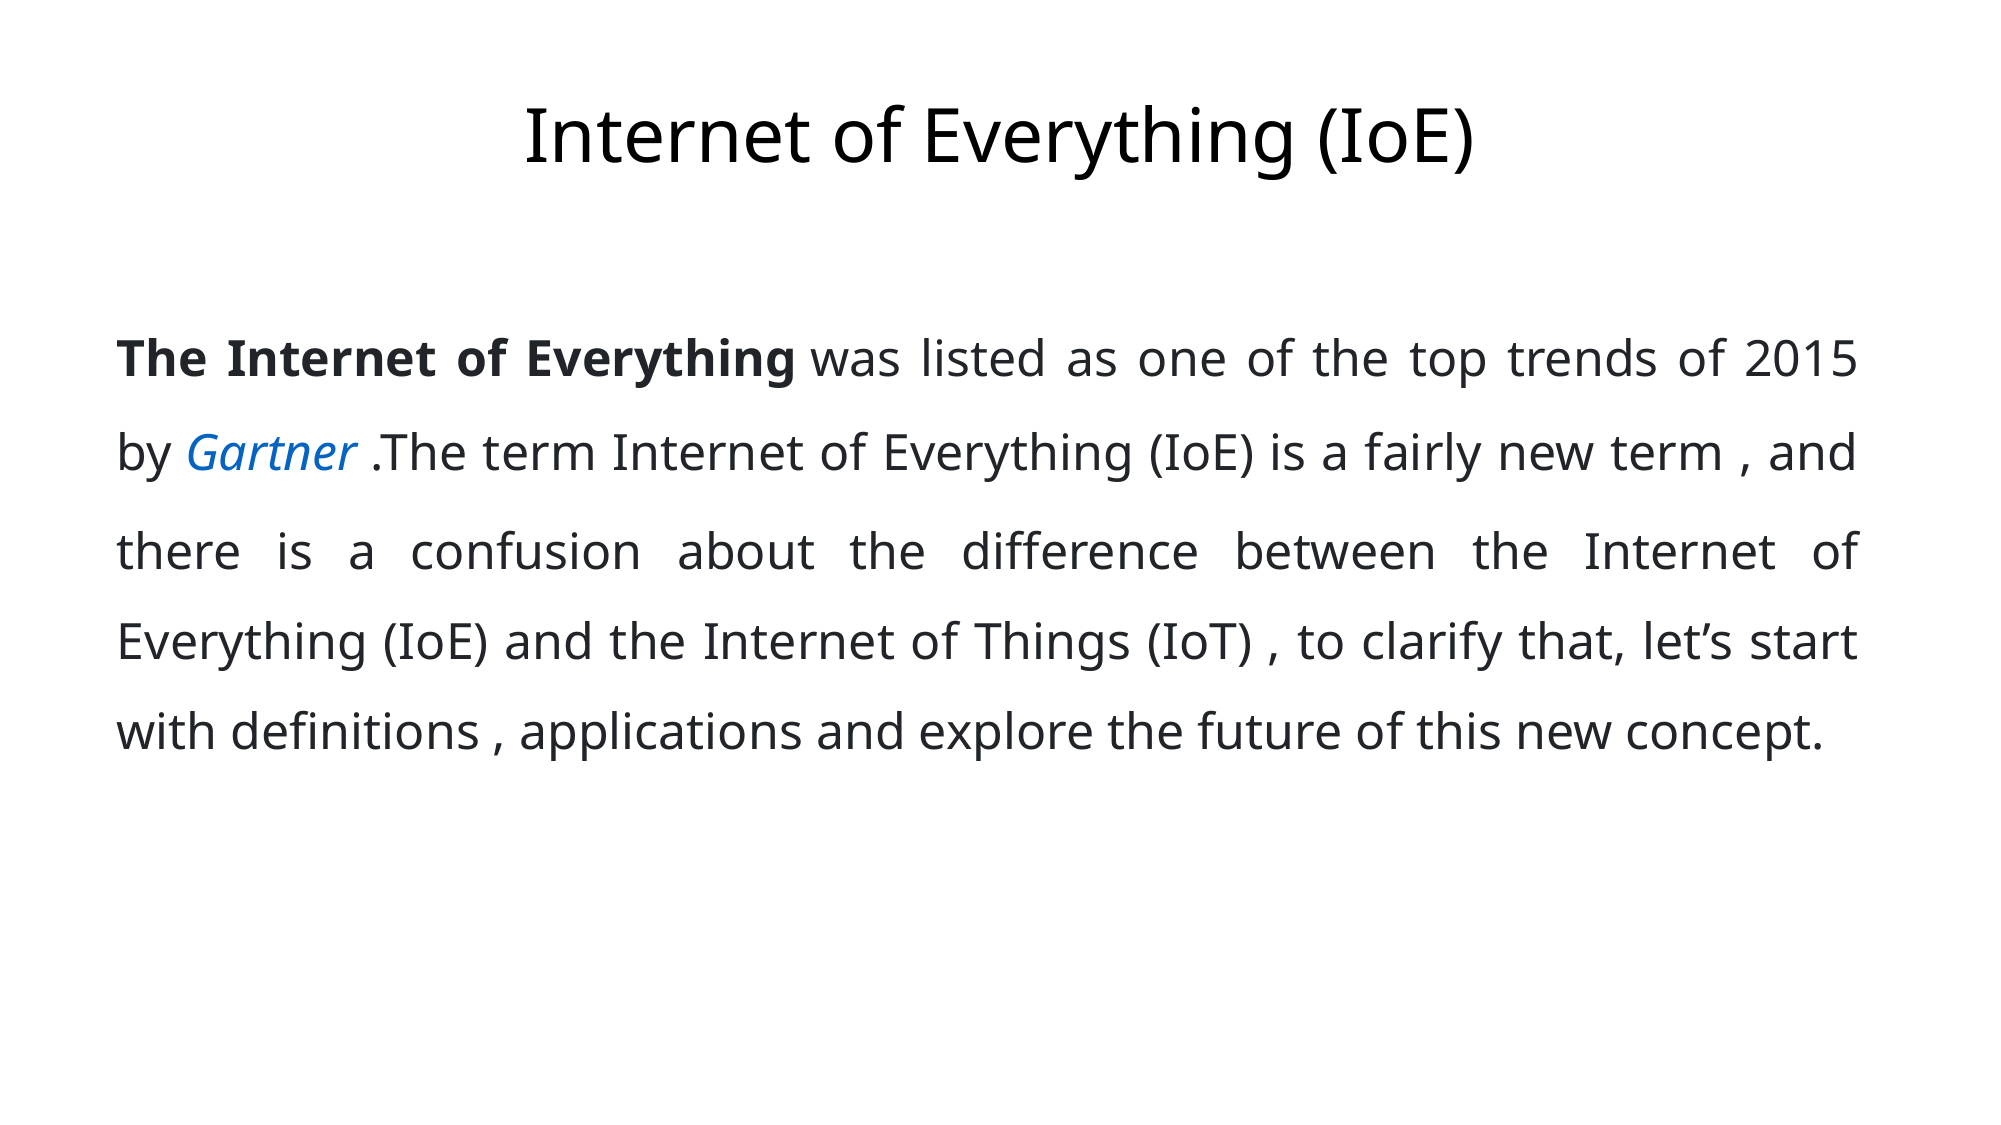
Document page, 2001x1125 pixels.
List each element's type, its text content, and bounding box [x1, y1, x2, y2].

title Internet of Everything (IoE) [189, 40, 1810, 236]
text_box The Internet of Everything was listed as one of the top trends of 2015 by Gartner .The term Internet of Everything (IoE) is a fairly new term , and there is a confusion about the difference between the Internet of Everything (IoE) and the Internet of Things (IoT) , to clarify that, let’s start with definitions , applications and explore the future of this new concept. [101, 289, 1875, 767]
